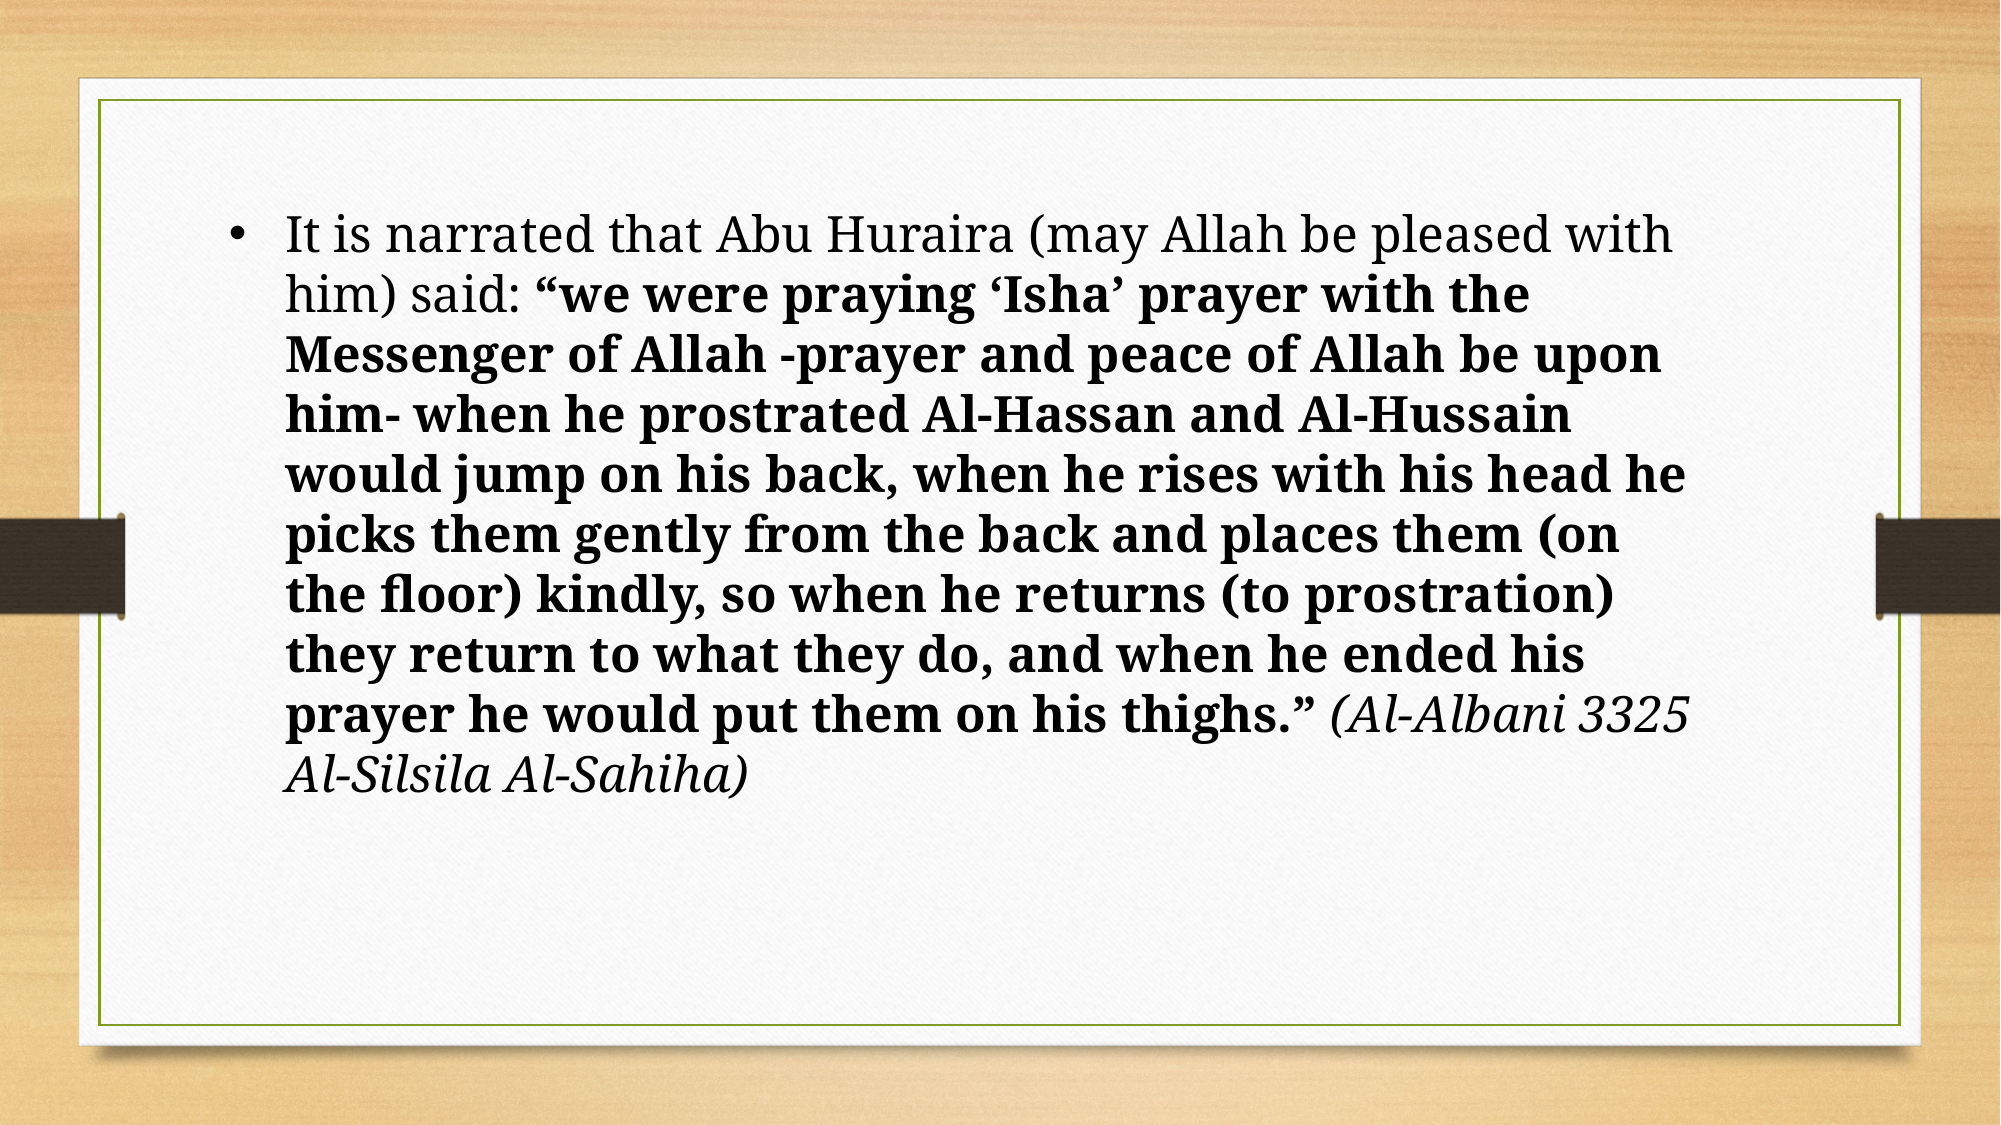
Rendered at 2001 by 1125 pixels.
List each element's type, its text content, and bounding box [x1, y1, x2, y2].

picture [0, 0, 2001, 1125]
text_box It is narrated that Abu Huraira (may Allah be pleased with him) said: “we were praying ‘Isha’ prayer with the Messenger of Allah -prayer and peace of Allah be upon him- when he prostrated Al-Hassan and Al-Hussain would jump on his back, when he rises with his head he picks them gently from the back and places them (on the floor) kindly, so when he returns (to prostration) they return to what they do, and when he ended his prayer he would put them on his thighs.” (Al-Albani 3325 Al-Silsila Al-Sahiha) [214, 195, 1725, 810]
